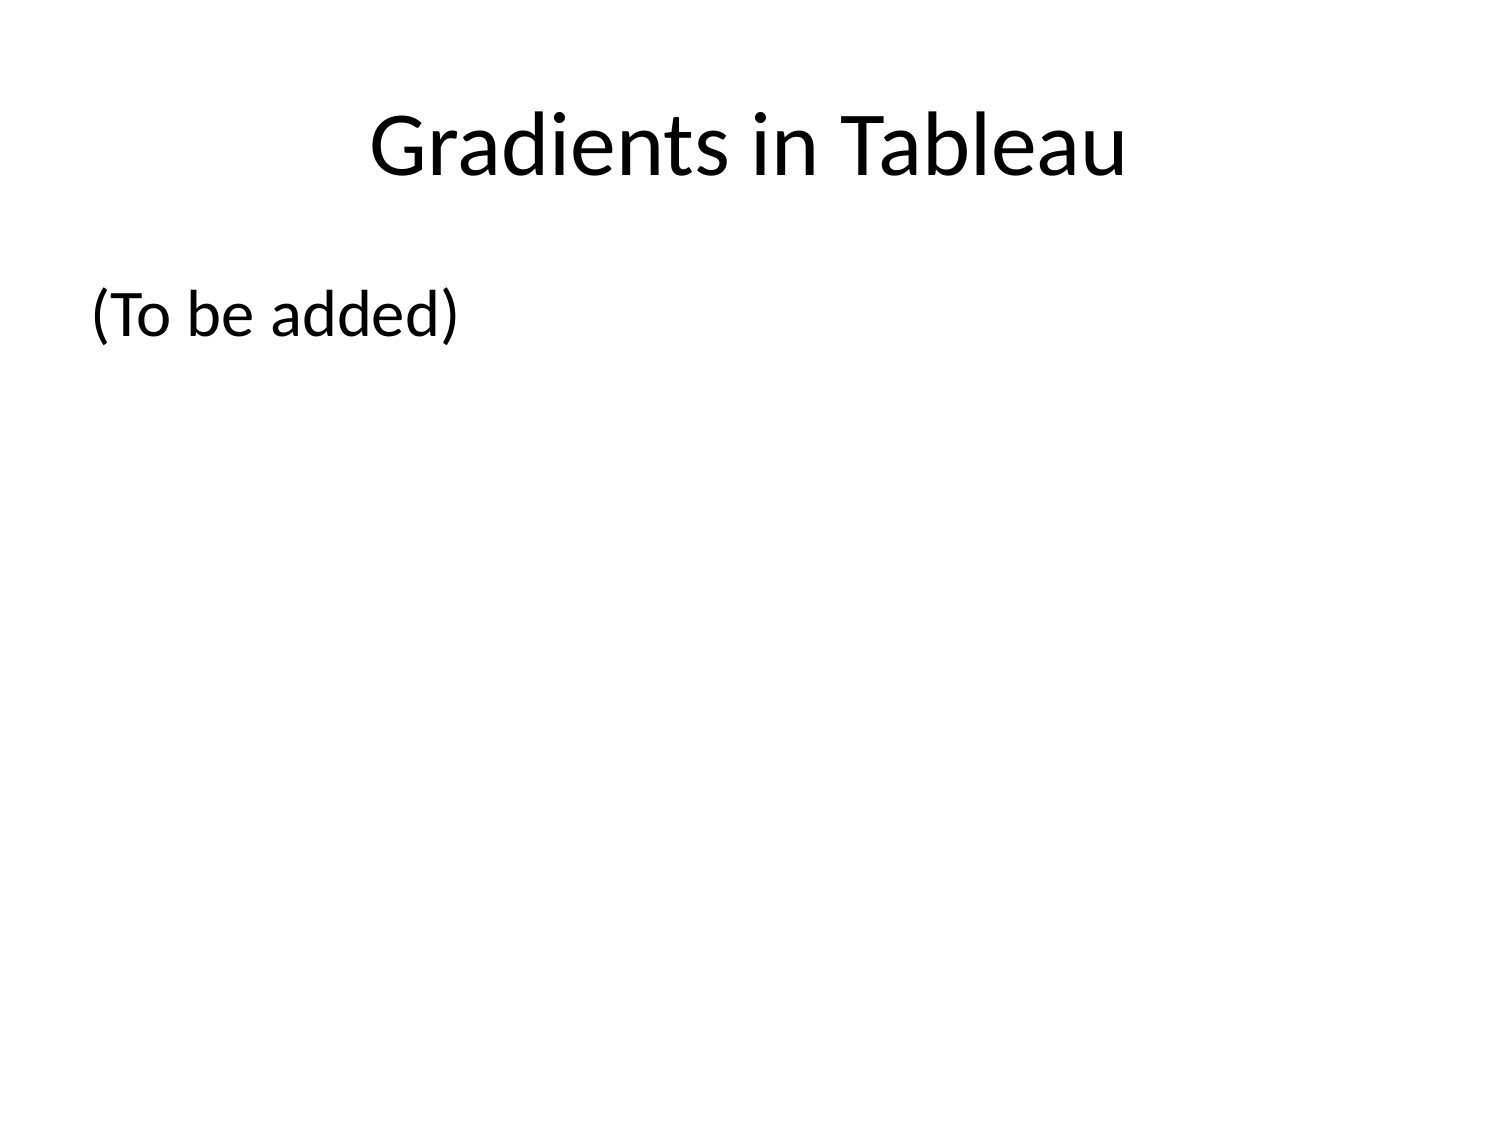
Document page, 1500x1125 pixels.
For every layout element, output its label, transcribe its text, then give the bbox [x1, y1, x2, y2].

list (To be added) [75, 262, 1425, 1005]
title Gradients in Tableau [75, 45, 1425, 233]
